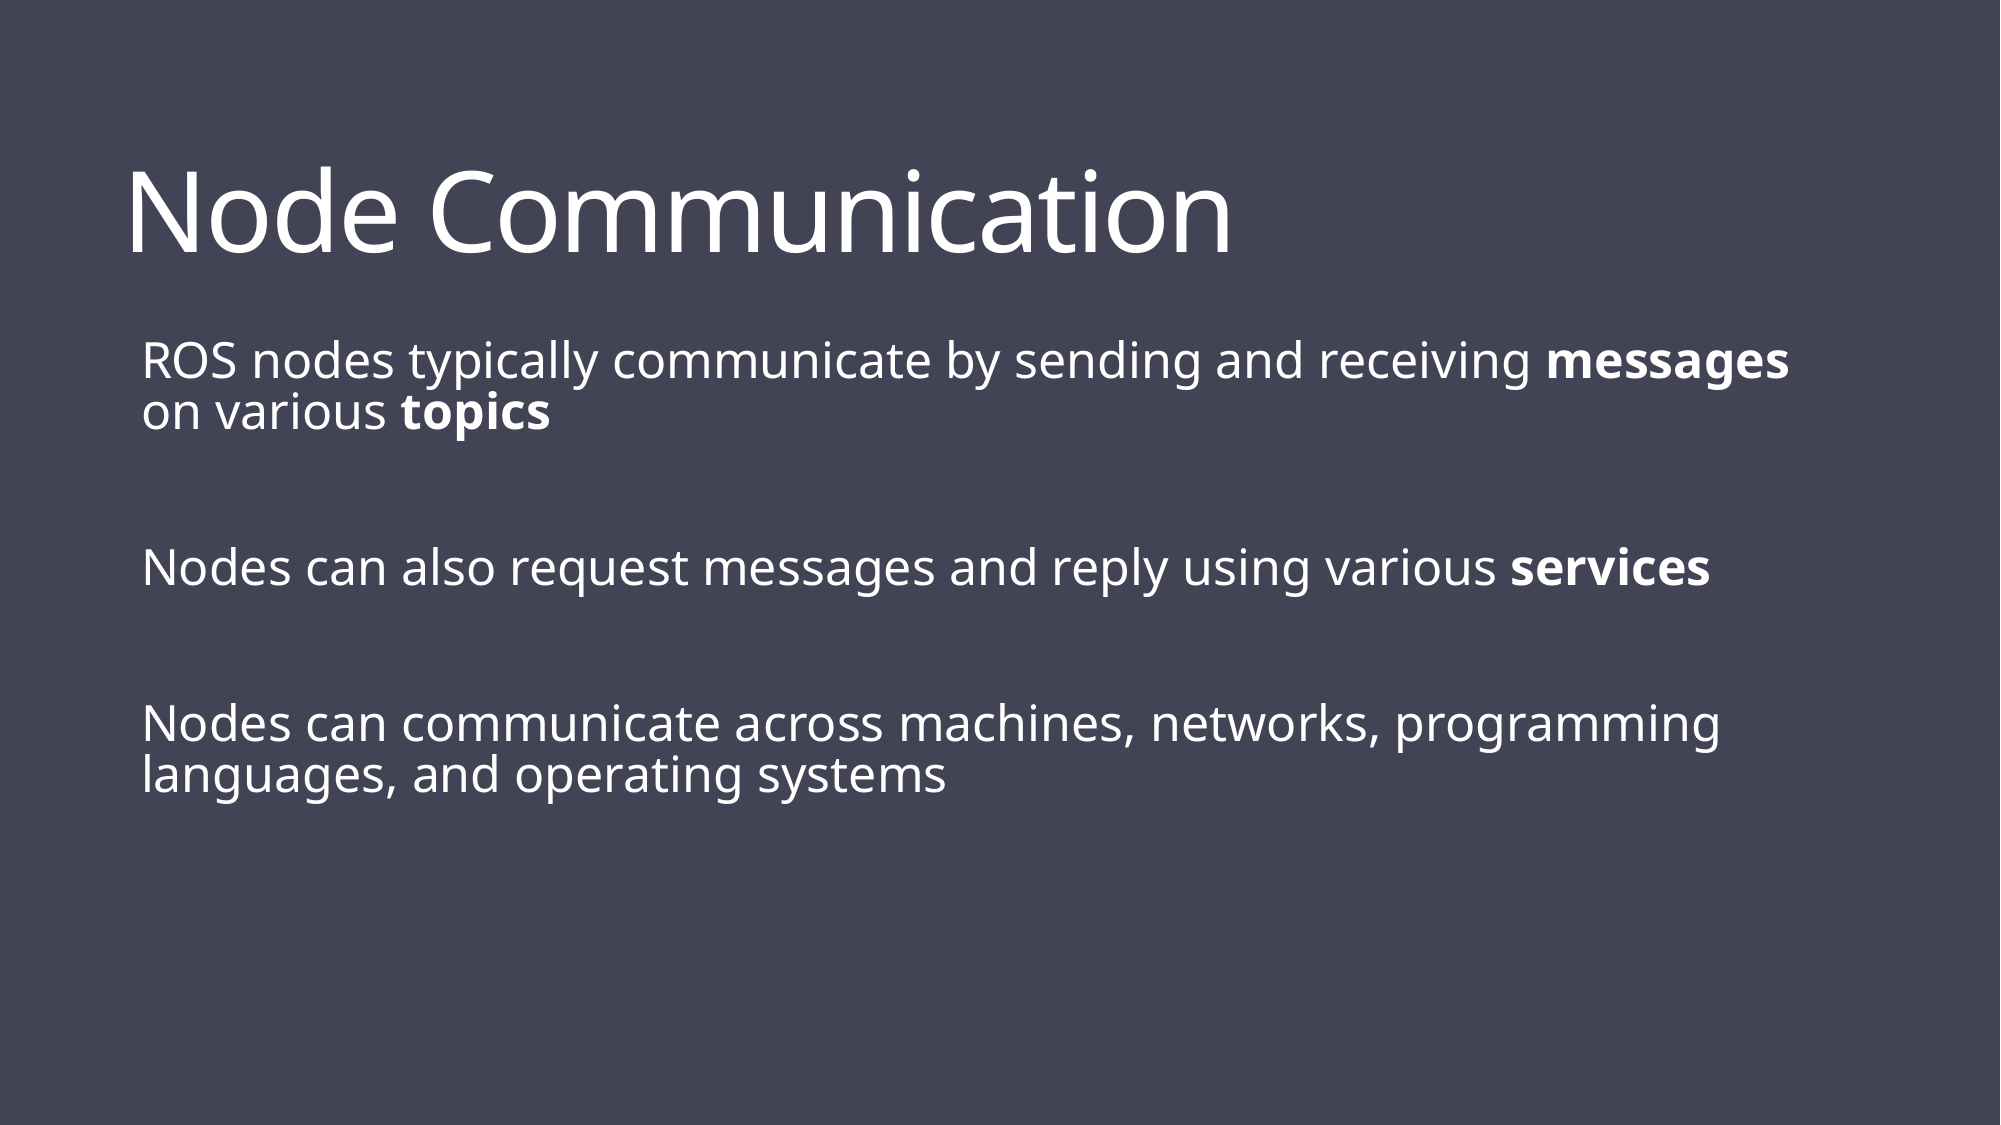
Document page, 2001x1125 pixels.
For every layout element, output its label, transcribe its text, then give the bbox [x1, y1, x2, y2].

title Node Communication [107, 81, 1875, 354]
list ROS nodes typically communicate by sending and receiving messages on various topics Nodes can also request messages and reply using various services Nodes can communicate across machines, networks, programming languages, and operating systems [111, 329, 1876, 948]
